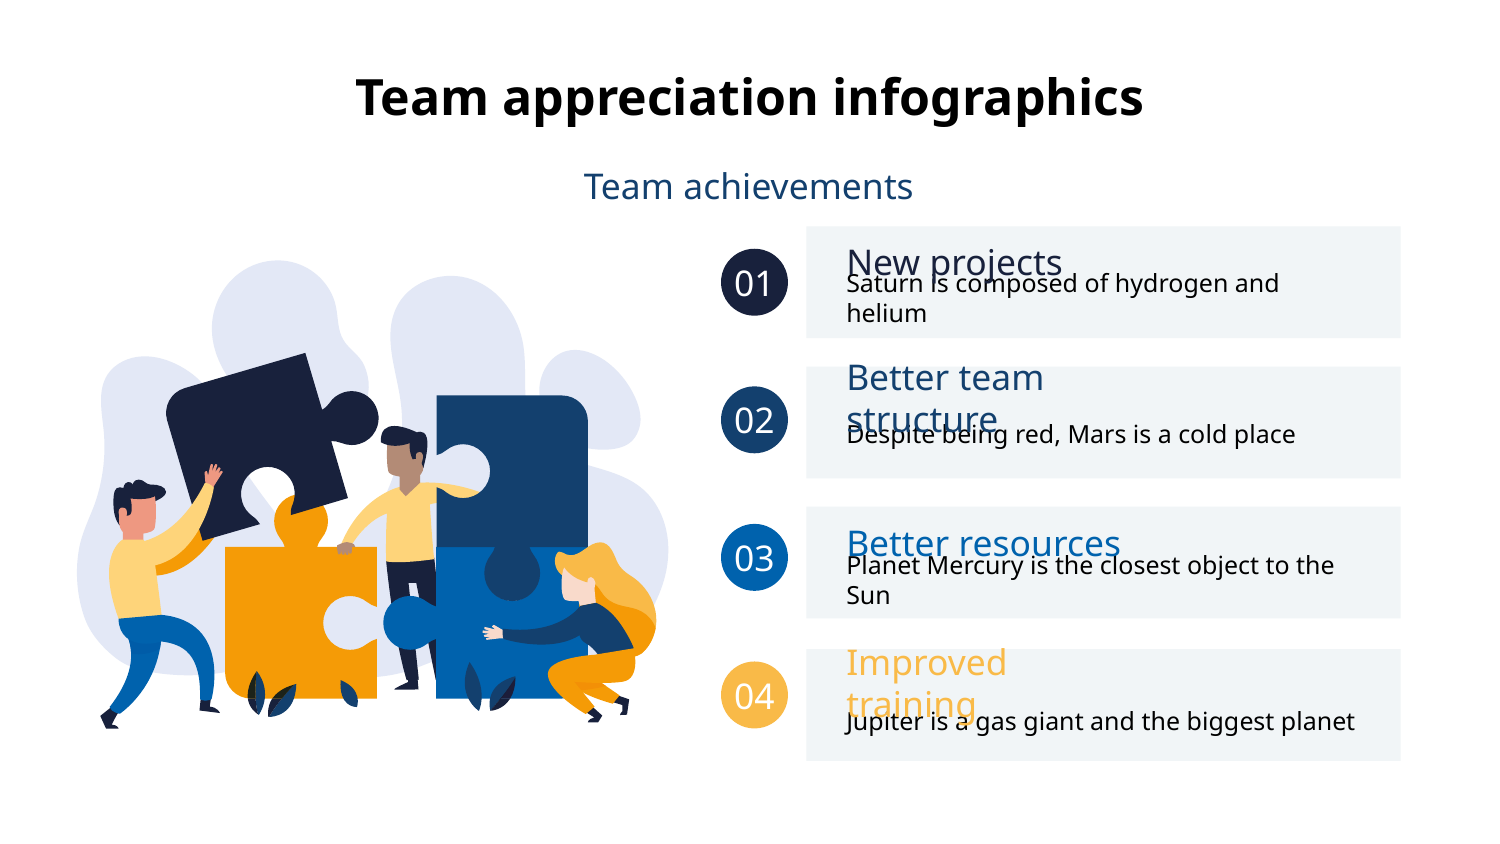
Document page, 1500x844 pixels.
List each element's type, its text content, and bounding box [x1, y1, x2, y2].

text_box [806, 649, 1401, 761]
text_box Despite being red, Mars is a cold place [831, 403, 1376, 465]
text_box New projects [831, 226, 1152, 297]
text_box [806, 506, 1401, 619]
title Team appreciation infographics [29, 50, 1471, 145]
text_box 04 [721, 661, 788, 729]
text_box Planet Mercury is the closest object to the Sun [831, 549, 1376, 611]
text_box Better team structure [831, 361, 1152, 433]
text_box 01 [721, 248, 788, 316]
text_box [806, 226, 1401, 339]
text_box 03 [721, 523, 788, 591]
text_box Better resources [831, 507, 1152, 578]
text_box 02 [721, 386, 788, 454]
text_box Jupiter is a gas giant and the biggest planet [831, 690, 1376, 751]
text_box [806, 366, 1401, 479]
text_box Saturn is composed of hydrogen and helium [831, 267, 1376, 329]
text_box Team achievements [347, 150, 1150, 221]
text_box Improved training [831, 646, 1152, 718]
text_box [74, 260, 670, 729]
